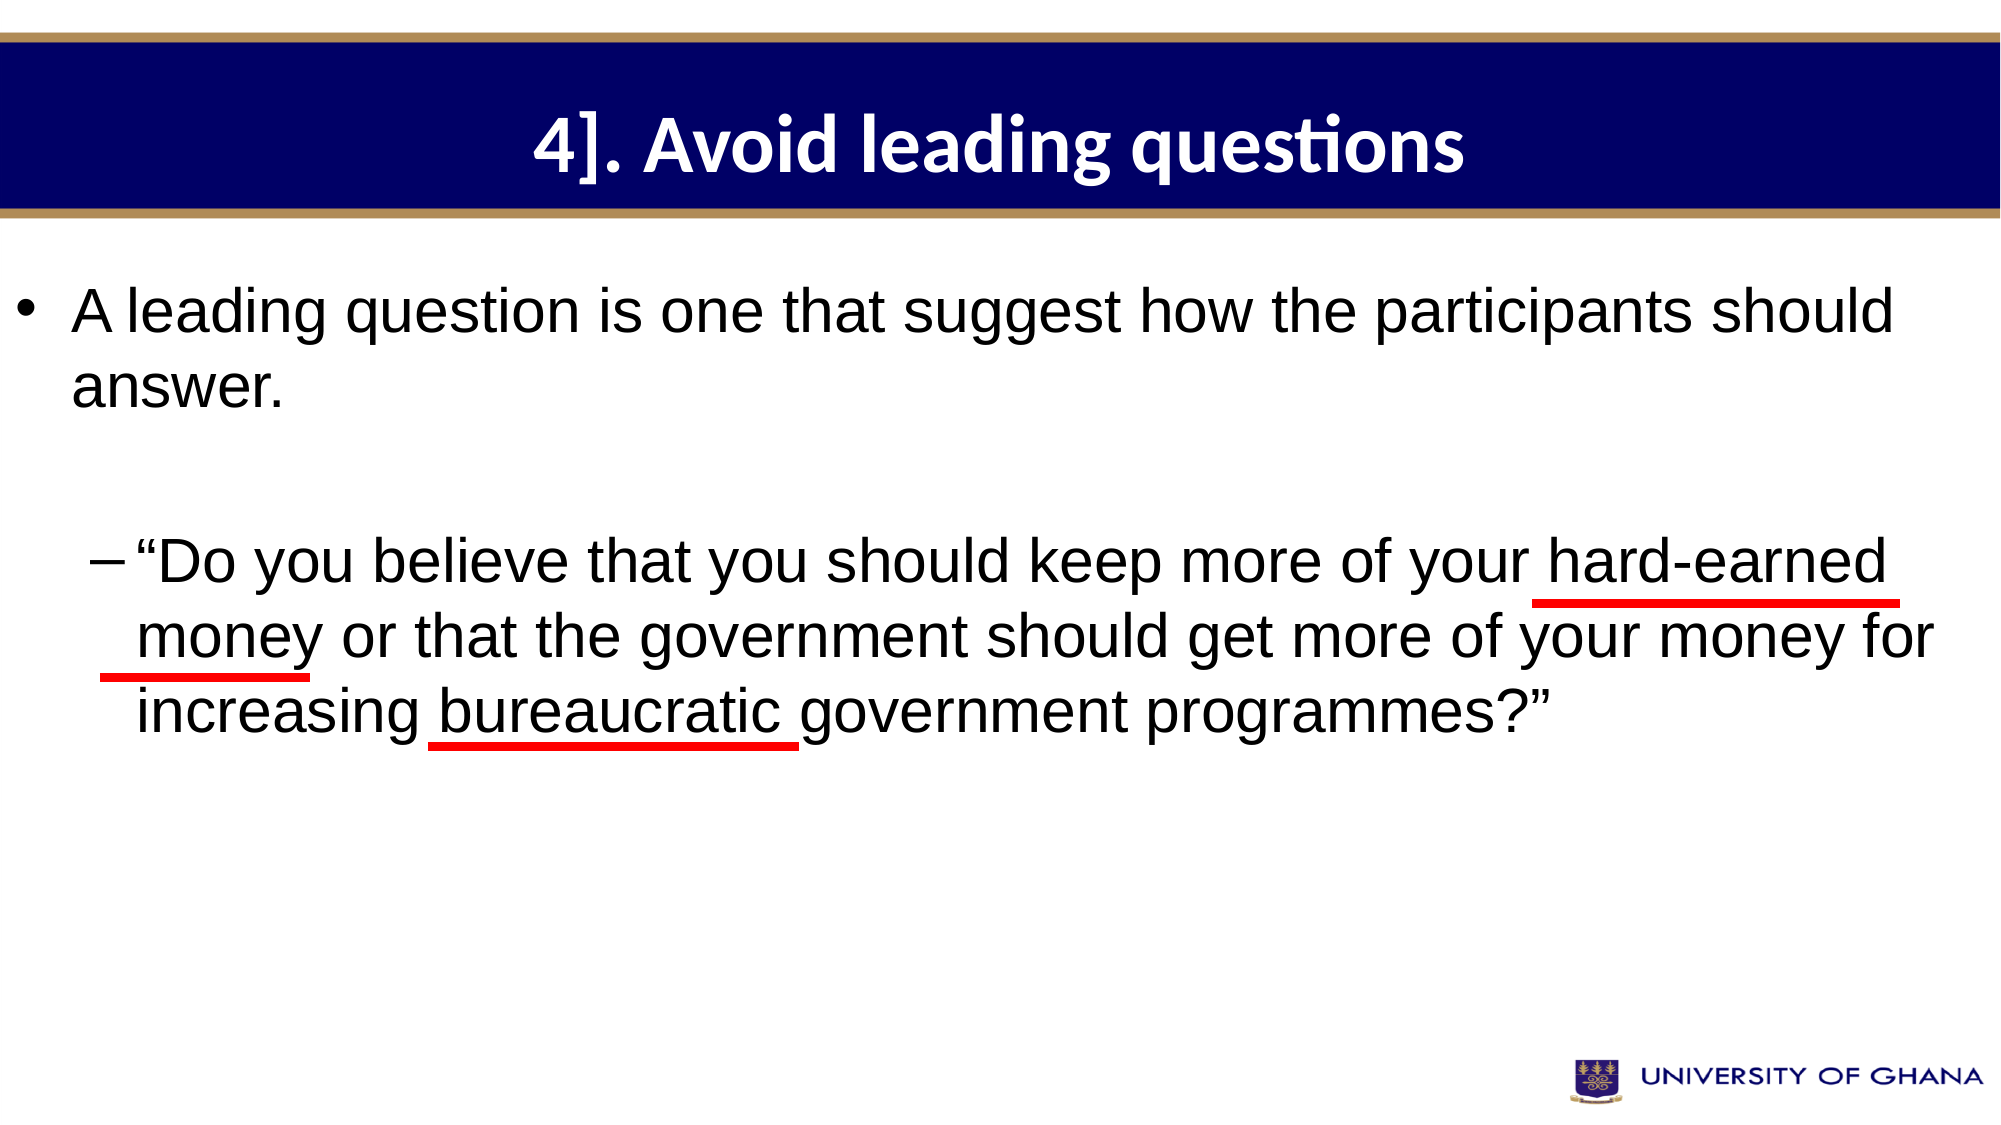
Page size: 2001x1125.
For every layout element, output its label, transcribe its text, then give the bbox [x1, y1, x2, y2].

title 4]. Avoid leading questions [99, 45, 1900, 233]
picture [0, 0, 2001, 1125]
list A leading question is one that suggest how the participants should answer. “Do you believe that you should keep more of your hard-earned money or that the government should get more of your money for increasing bureaucratic government programmes?” [0, 262, 2000, 1005]
